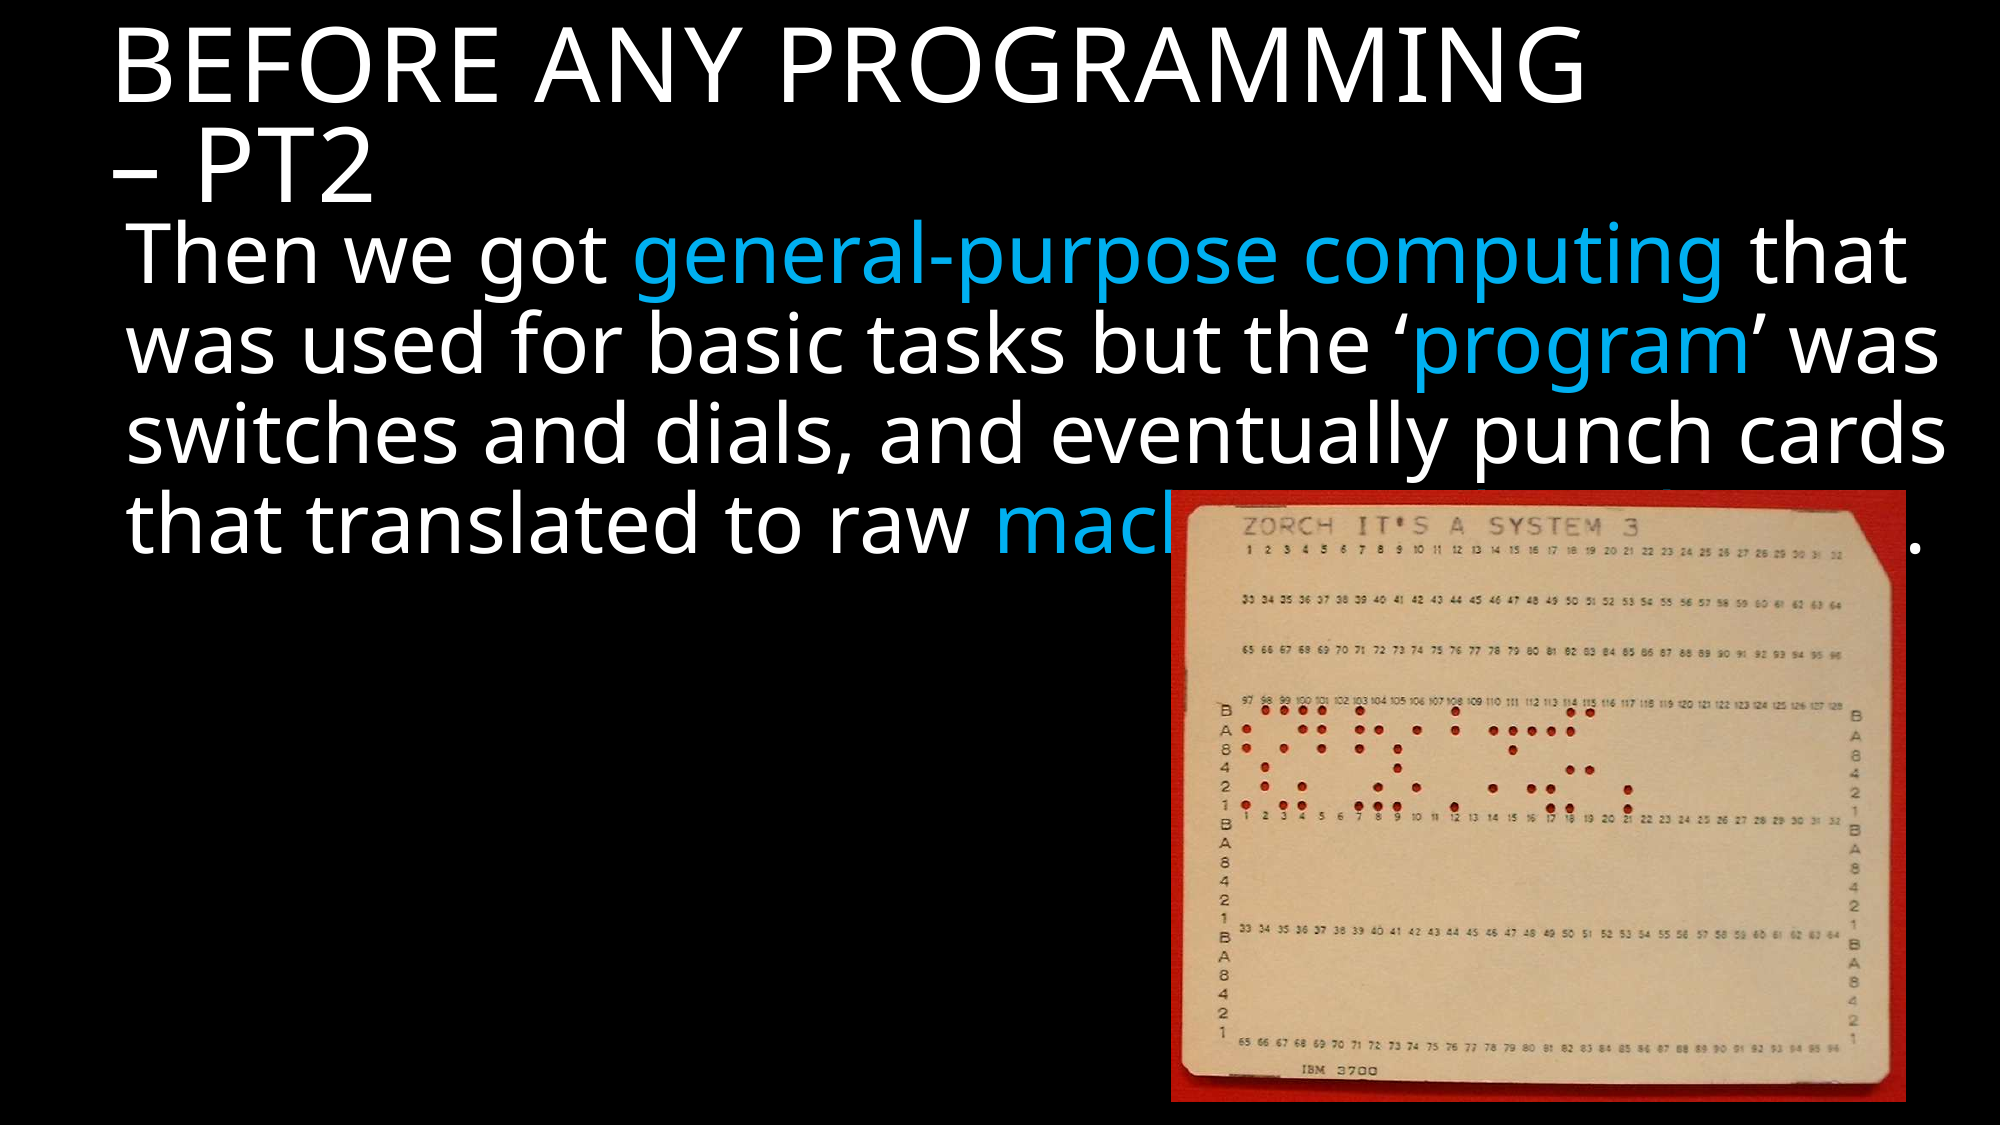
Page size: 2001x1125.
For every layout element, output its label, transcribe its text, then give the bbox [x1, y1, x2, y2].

picture [1171, 490, 1906, 1102]
list Then we got general-purpose computing that was used for basic tasks but the ‘program’ was switches and dials, and eventually punch cards that translated to raw machine code in binary. [118, 203, 1963, 1125]
title Before Any Programming – Pt2 [94, 0, 1690, 246]
